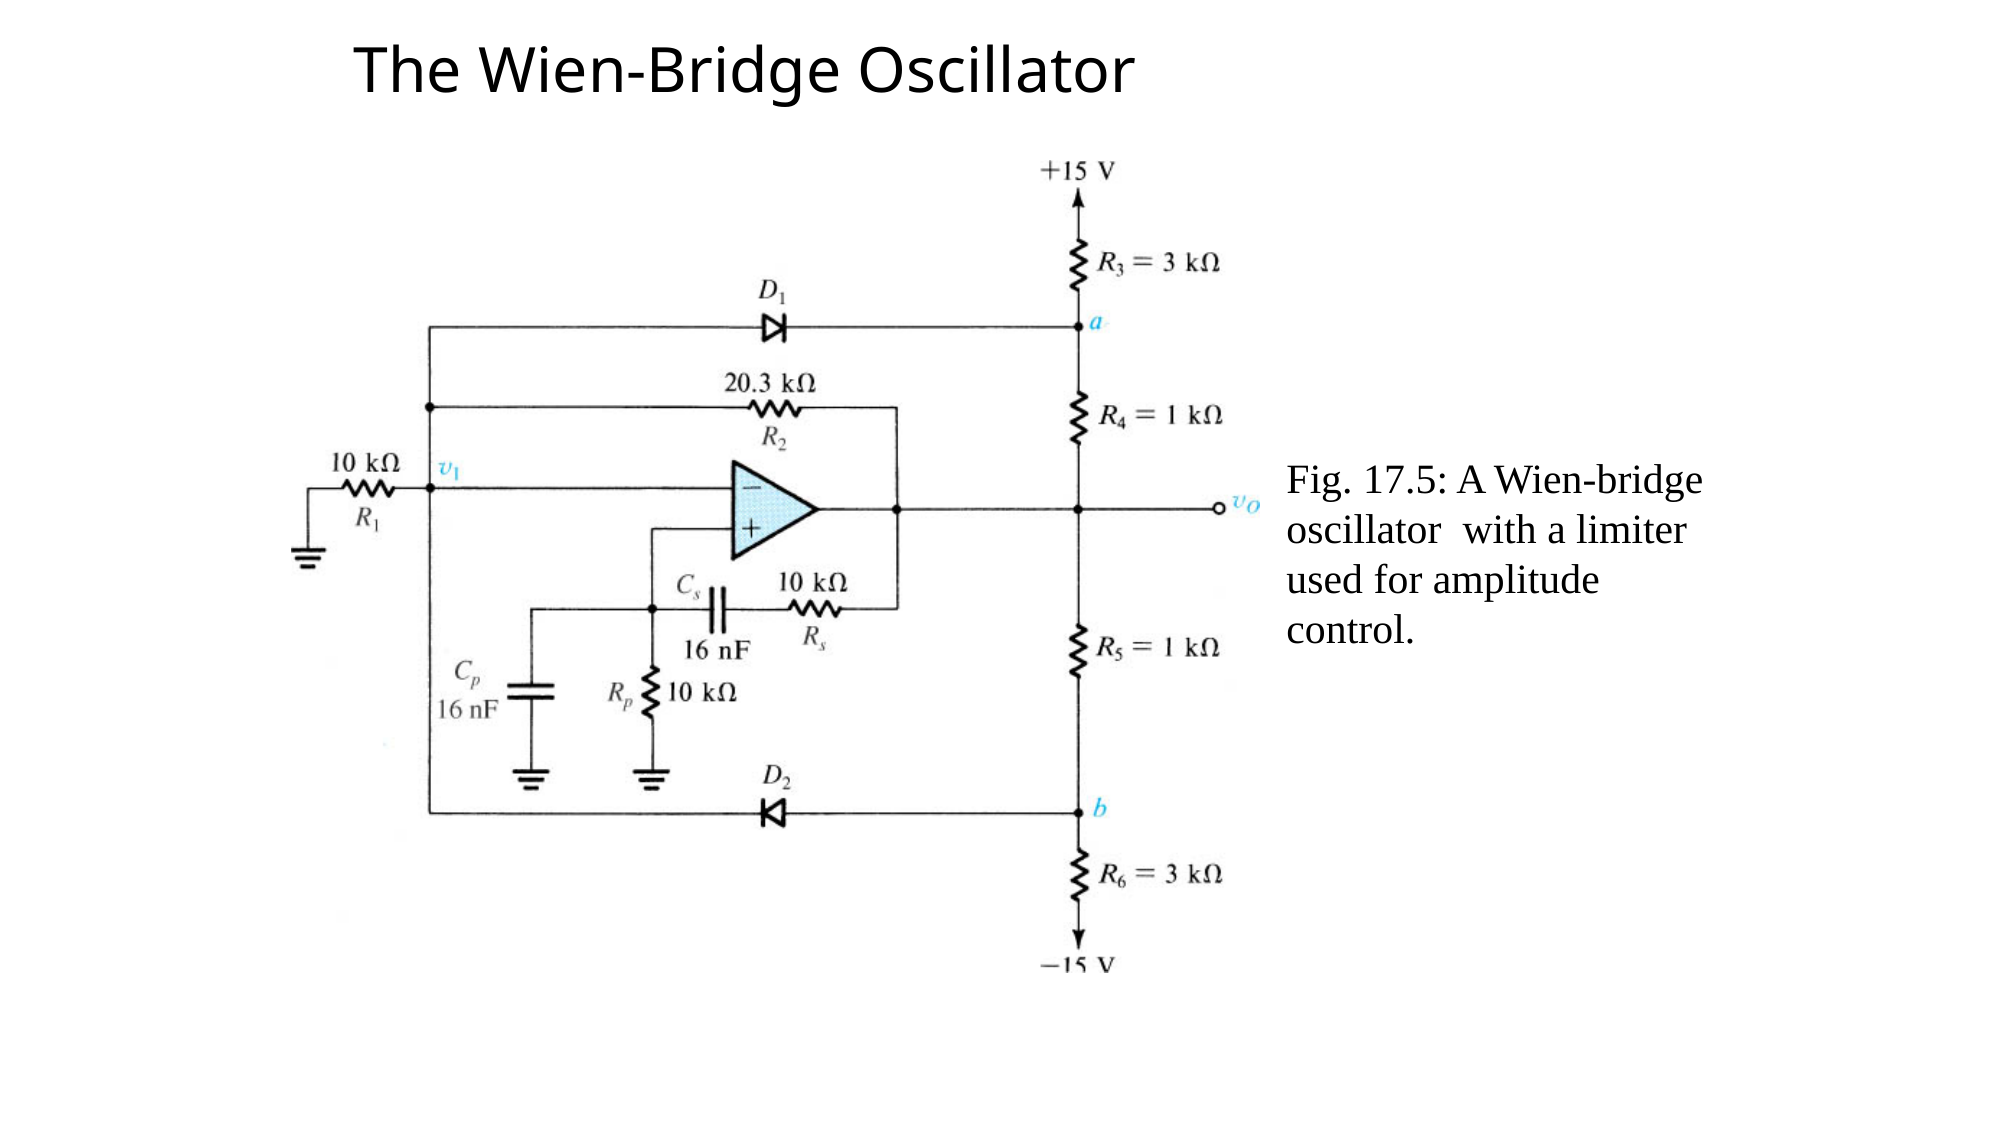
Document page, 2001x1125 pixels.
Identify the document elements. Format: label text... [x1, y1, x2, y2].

title The Wien-Bridge Oscillator [338, 31, 1464, 138]
picture [291, 160, 1260, 973]
text_box Fig. 17.5: A Wien-bridge oscillator with a limiter used for amplitude control. [1271, 444, 1727, 659]
